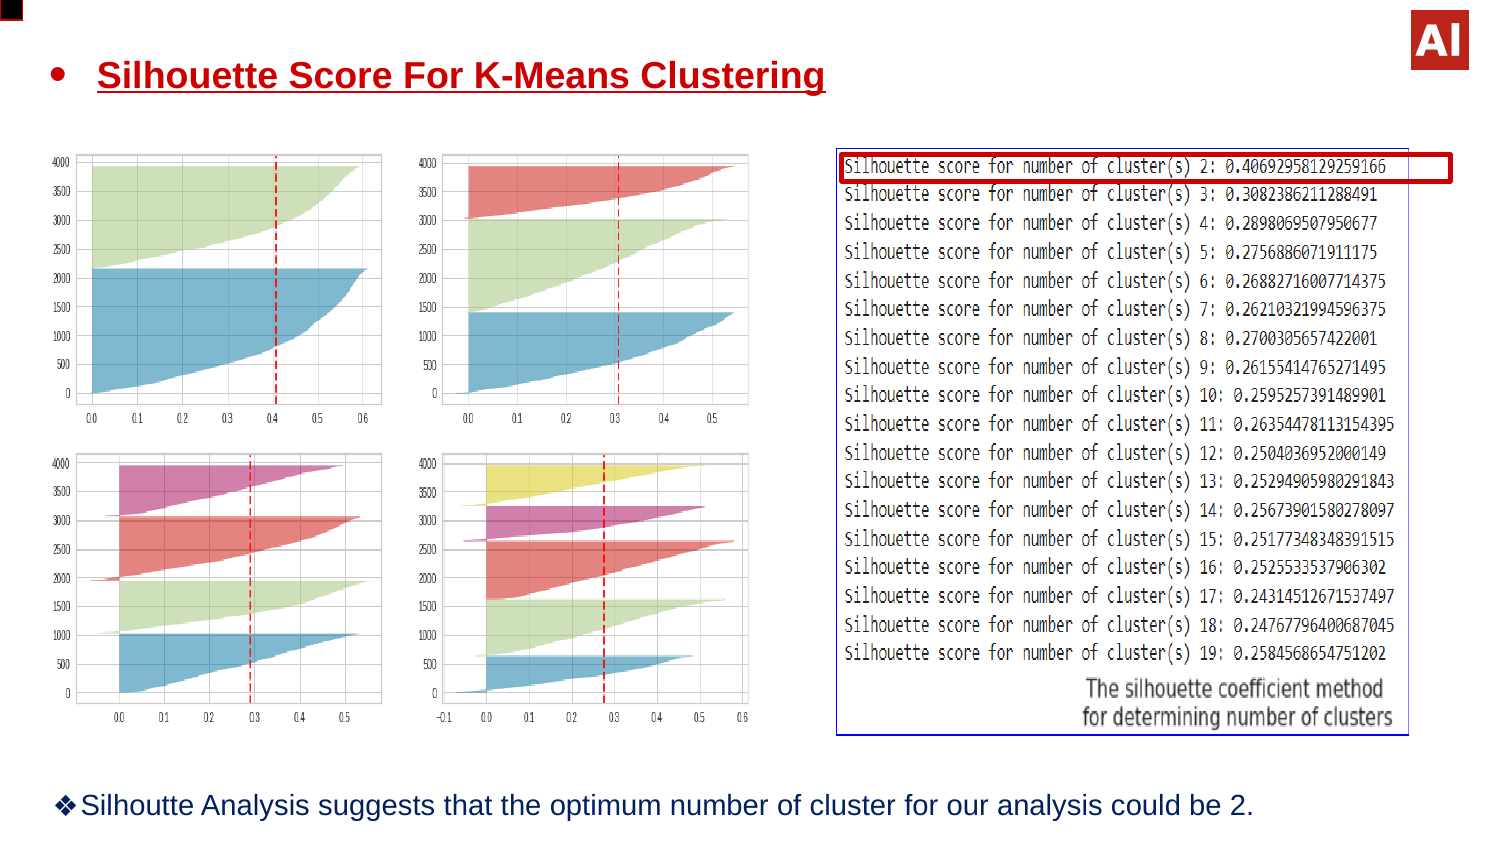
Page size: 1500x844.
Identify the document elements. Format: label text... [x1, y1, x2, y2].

text_box [0, 0, 23, 58]
text_box Silhoutte Analysis suggests that the optimum number of cluster for our analysis could be 2. [37, 778, 1327, 829]
text_box Silhouette Score For K-Means Clustering [37, 39, 1197, 102]
picture [835, 147, 1409, 737]
picture [46, 146, 753, 735]
picture [1411, 10, 1469, 70]
text_box [1413, 154, 1451, 182]
